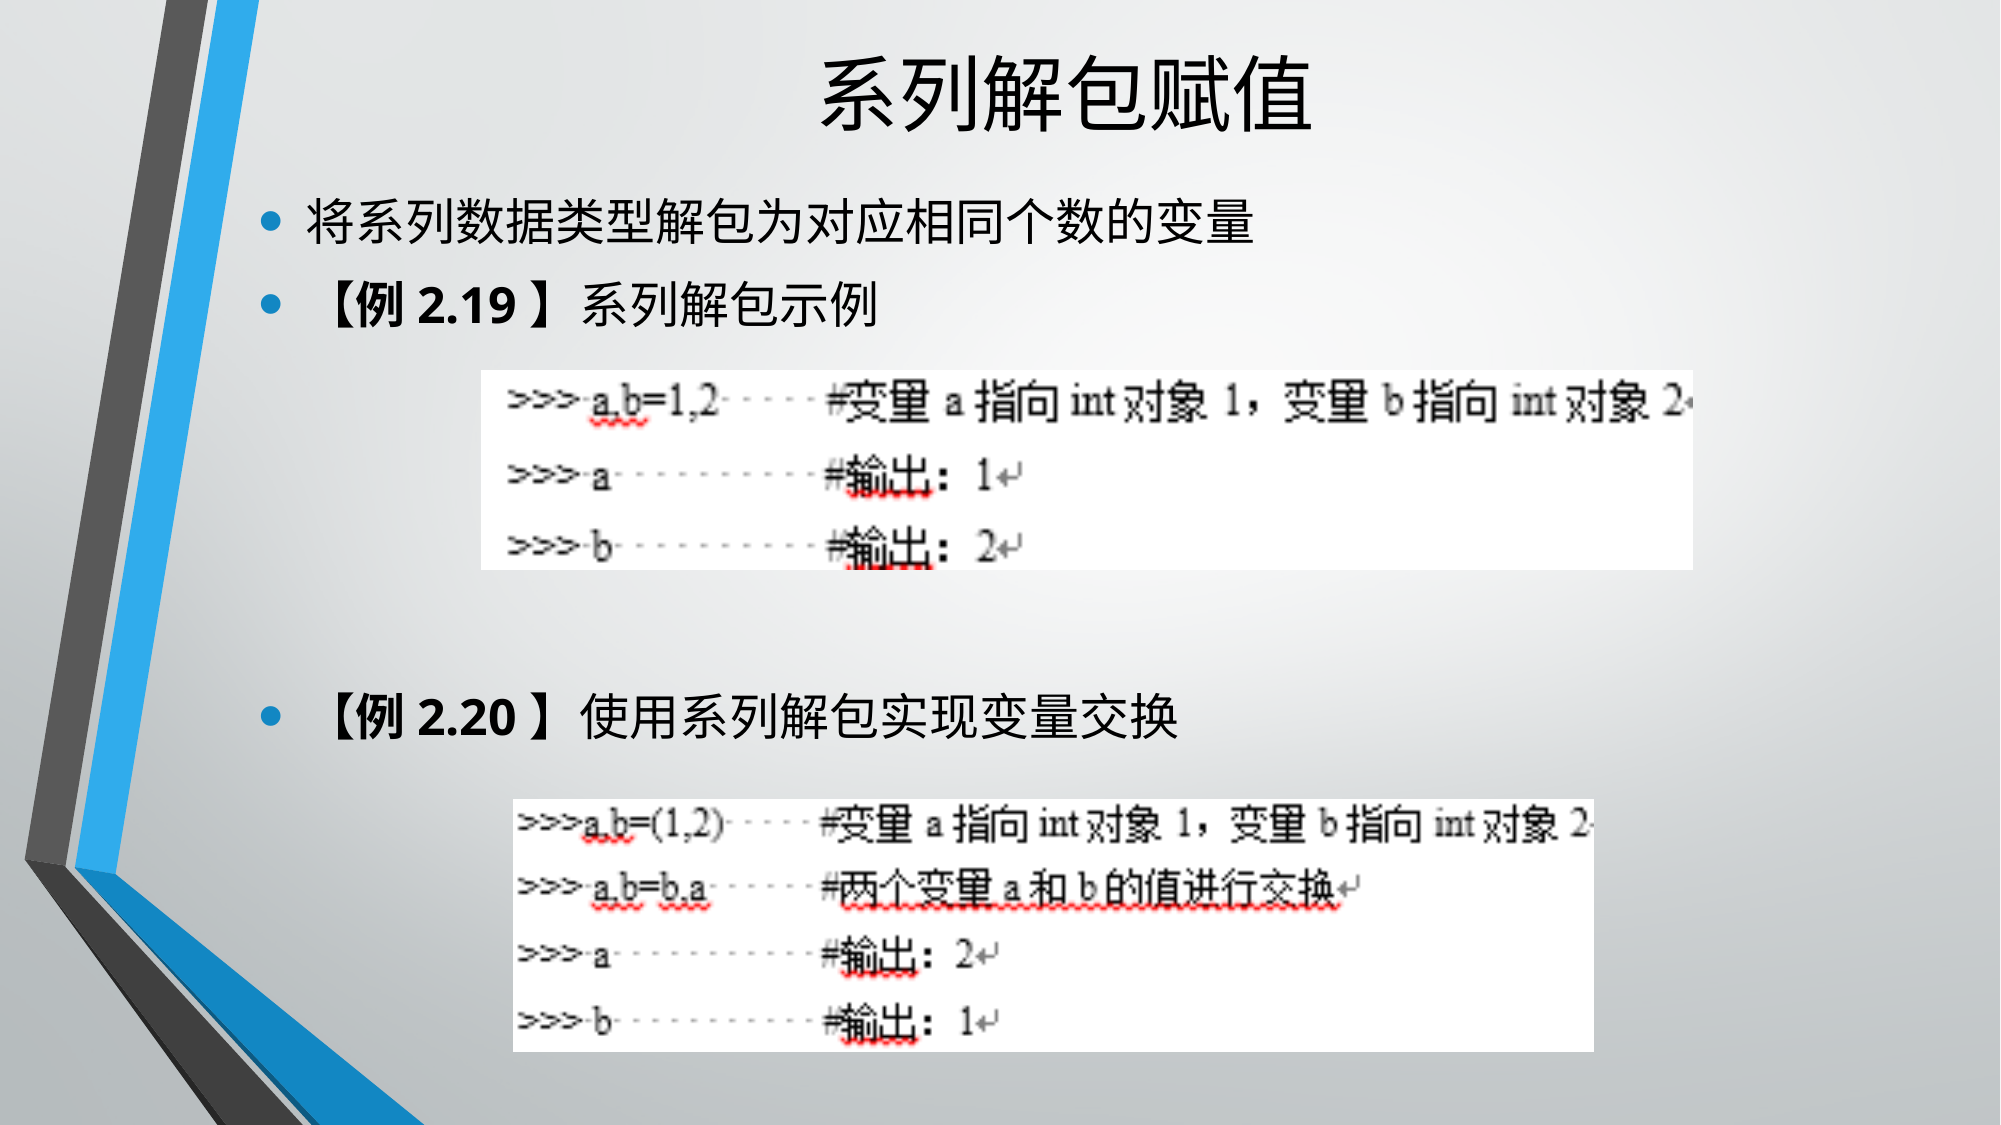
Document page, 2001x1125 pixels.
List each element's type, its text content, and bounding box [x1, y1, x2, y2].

picture [481, 370, 1693, 571]
list 将系列数据类型解包为对应相同个数的变量 【例2.19】系列解包示例 【例2.20】使用系列解包实现变量交换 [243, 183, 1887, 1006]
title 系列解包赋值 [243, 19, 1887, 164]
picture [513, 799, 1594, 1053]
